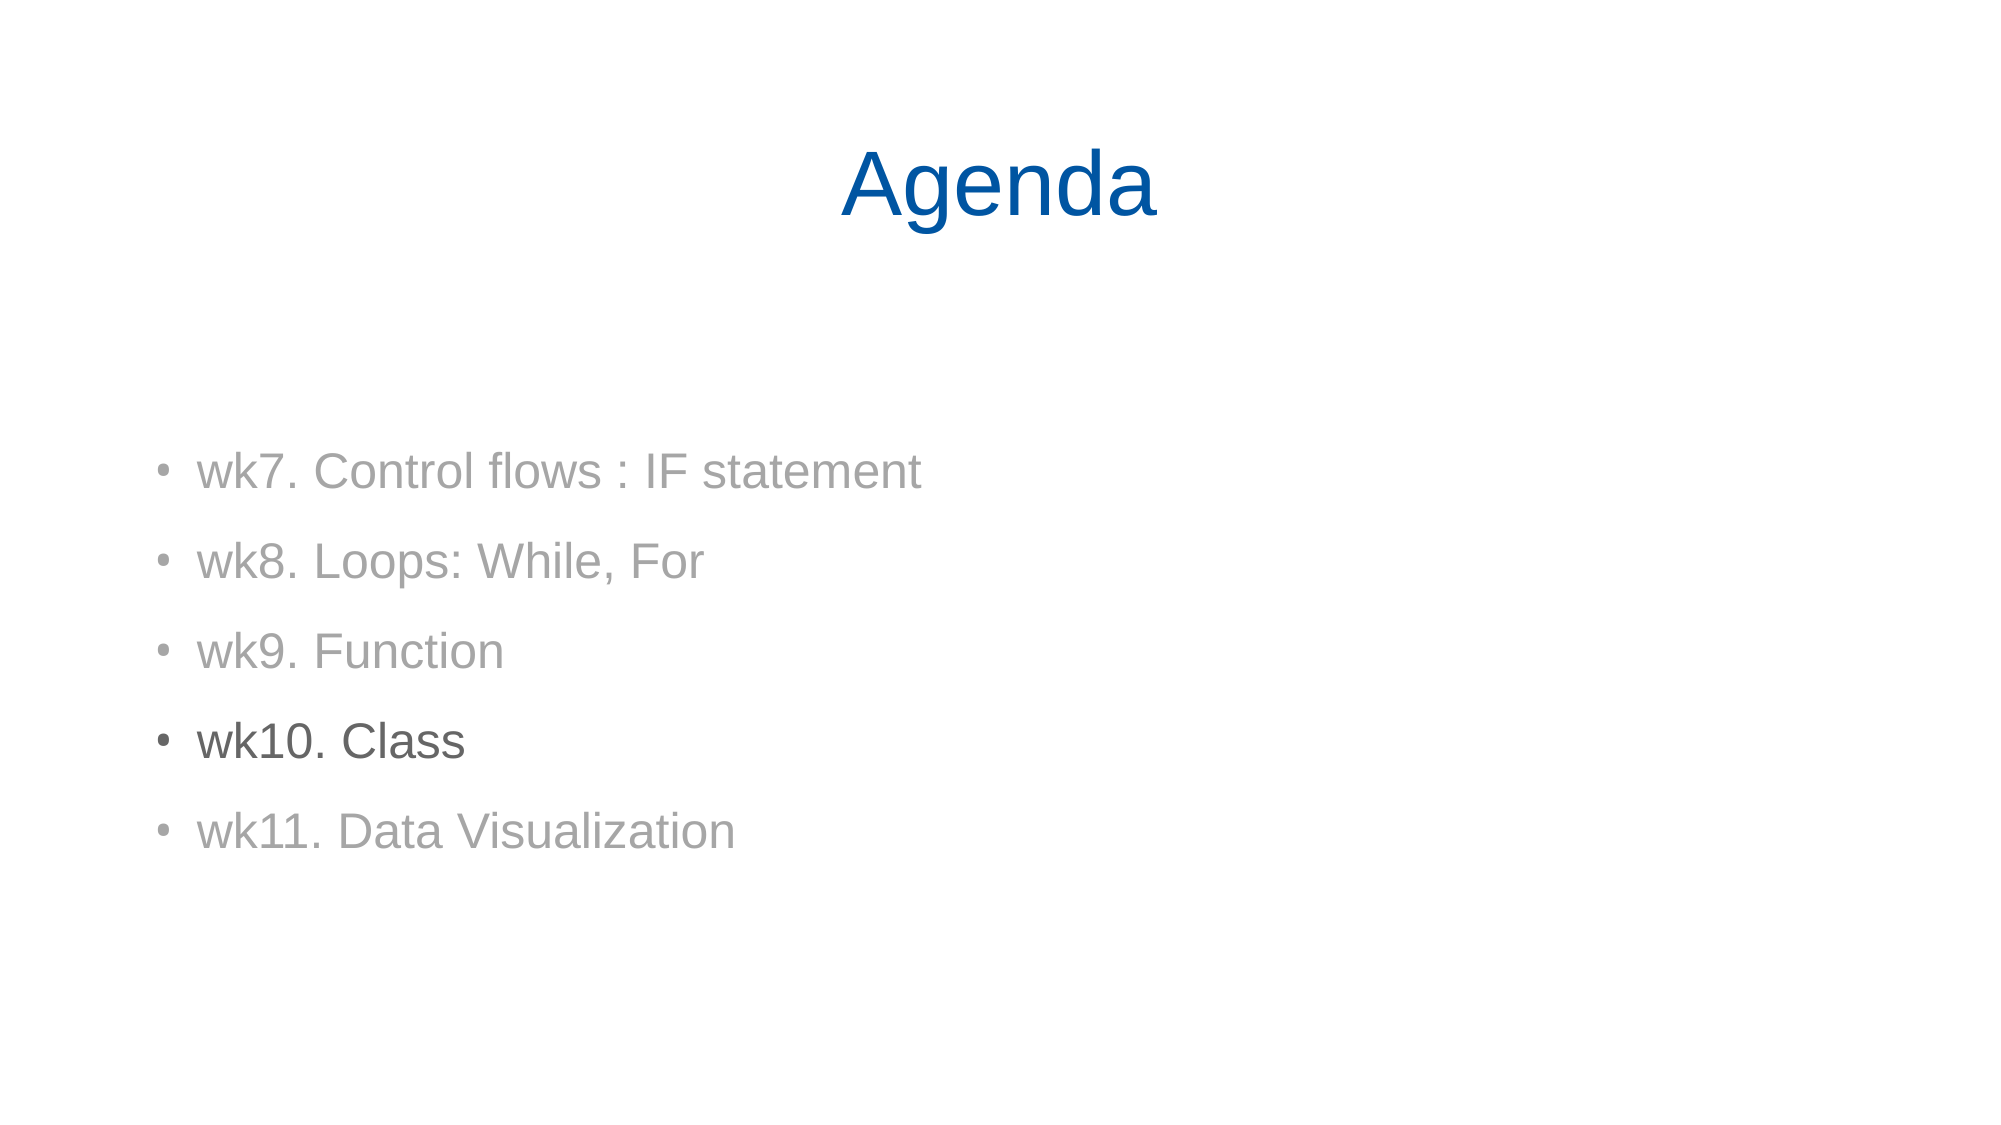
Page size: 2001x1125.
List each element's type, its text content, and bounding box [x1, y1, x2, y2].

title Agenda [99, 94, 1900, 262]
list wk7. Control flows : IF statement wk8. Loops: While, For wk9. Function wk10. Class wk11. Data Visualization [99, 262, 1900, 1005]
